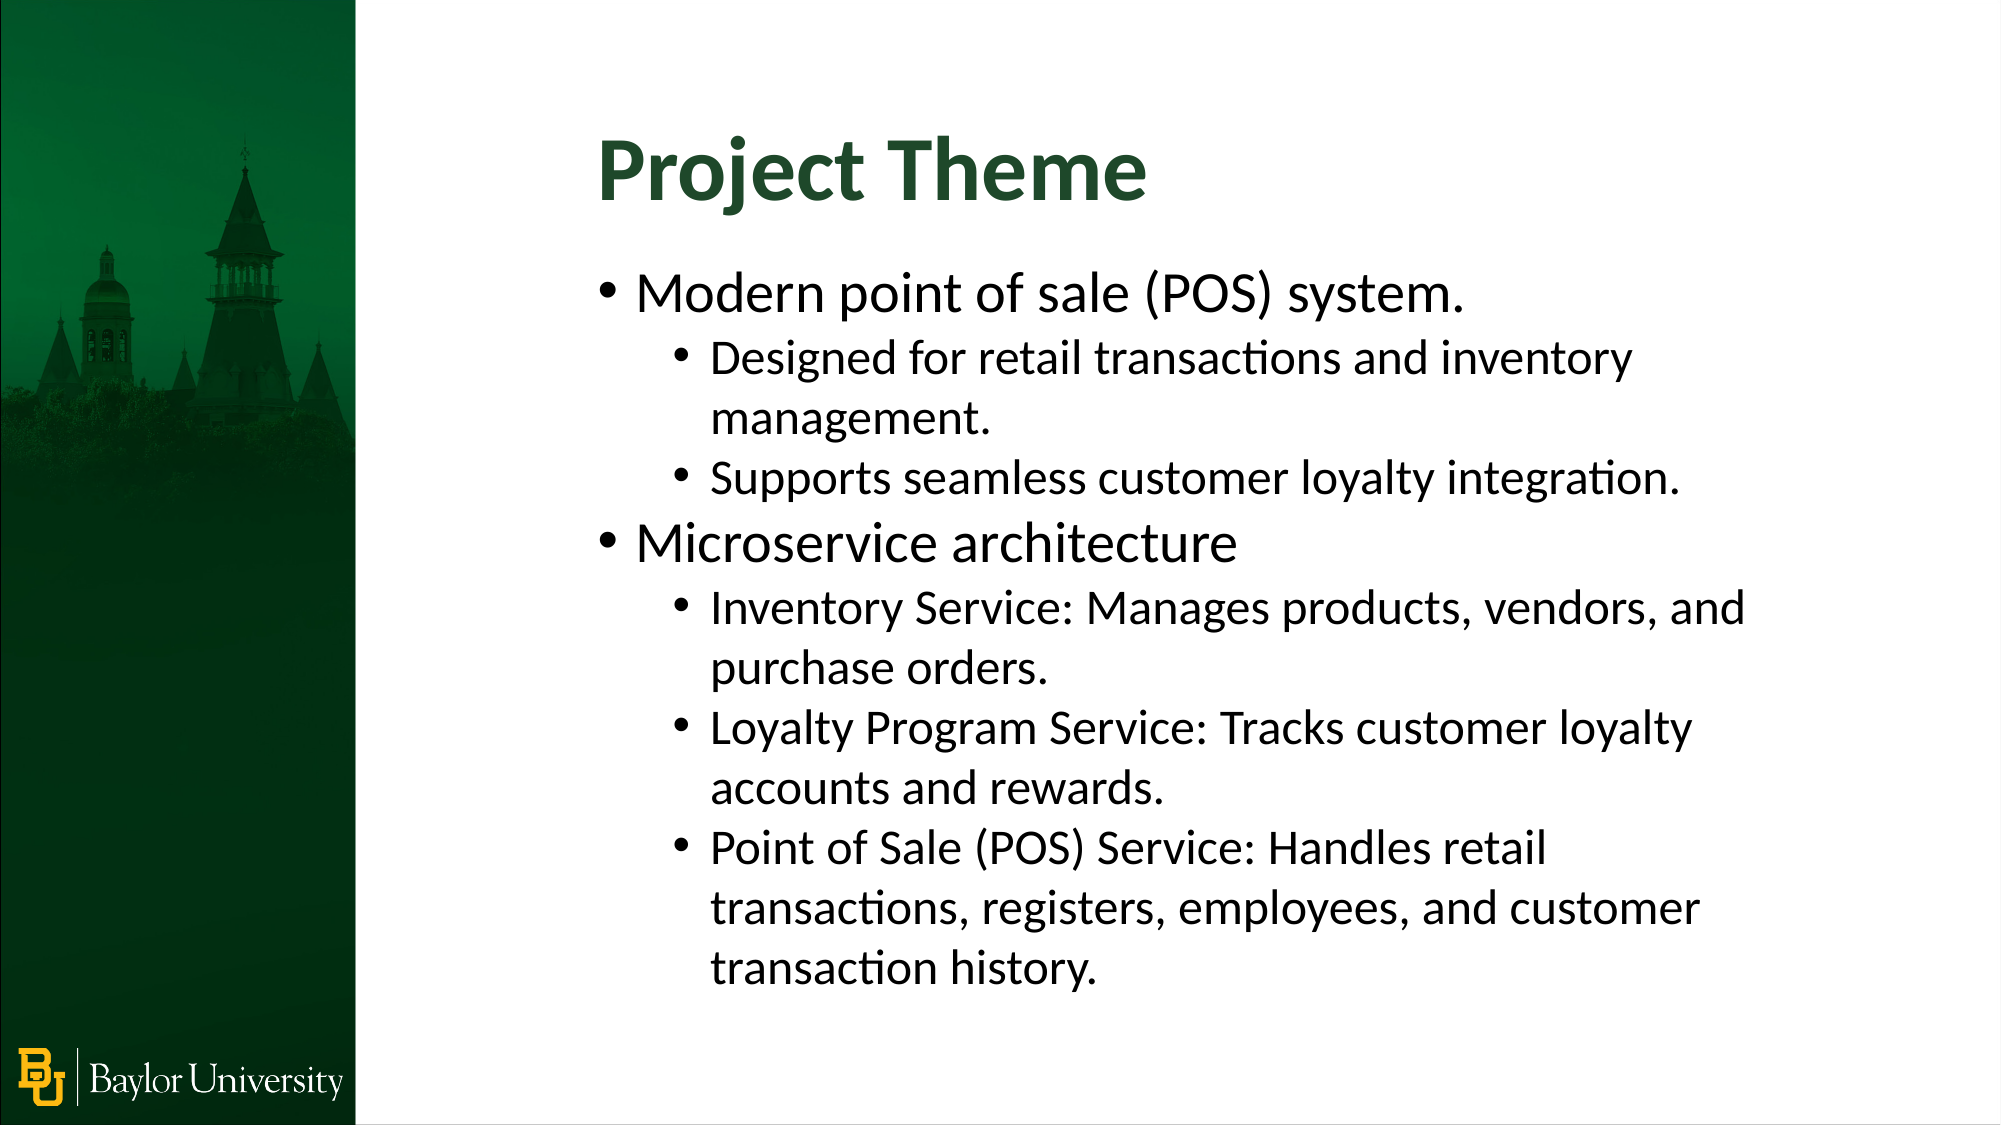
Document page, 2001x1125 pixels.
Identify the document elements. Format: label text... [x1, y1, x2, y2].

text_box Modern point of sale (POS) system. Designed for retail transactions and inventory management. Supports seamless customer loyalty integration. Microservice architecture Inventory Service: Manages products, vendors, and purchase orders. Loyalty Program Service: Tracks customer loyalty accounts and rewards. Point of Sale (POS) Service: Handles retail transactions, registers, employees, and customer transaction history. [582, 247, 1765, 878]
picture [0, 0, 2001, 1125]
text_box Project Theme [582, 114, 1765, 226]
